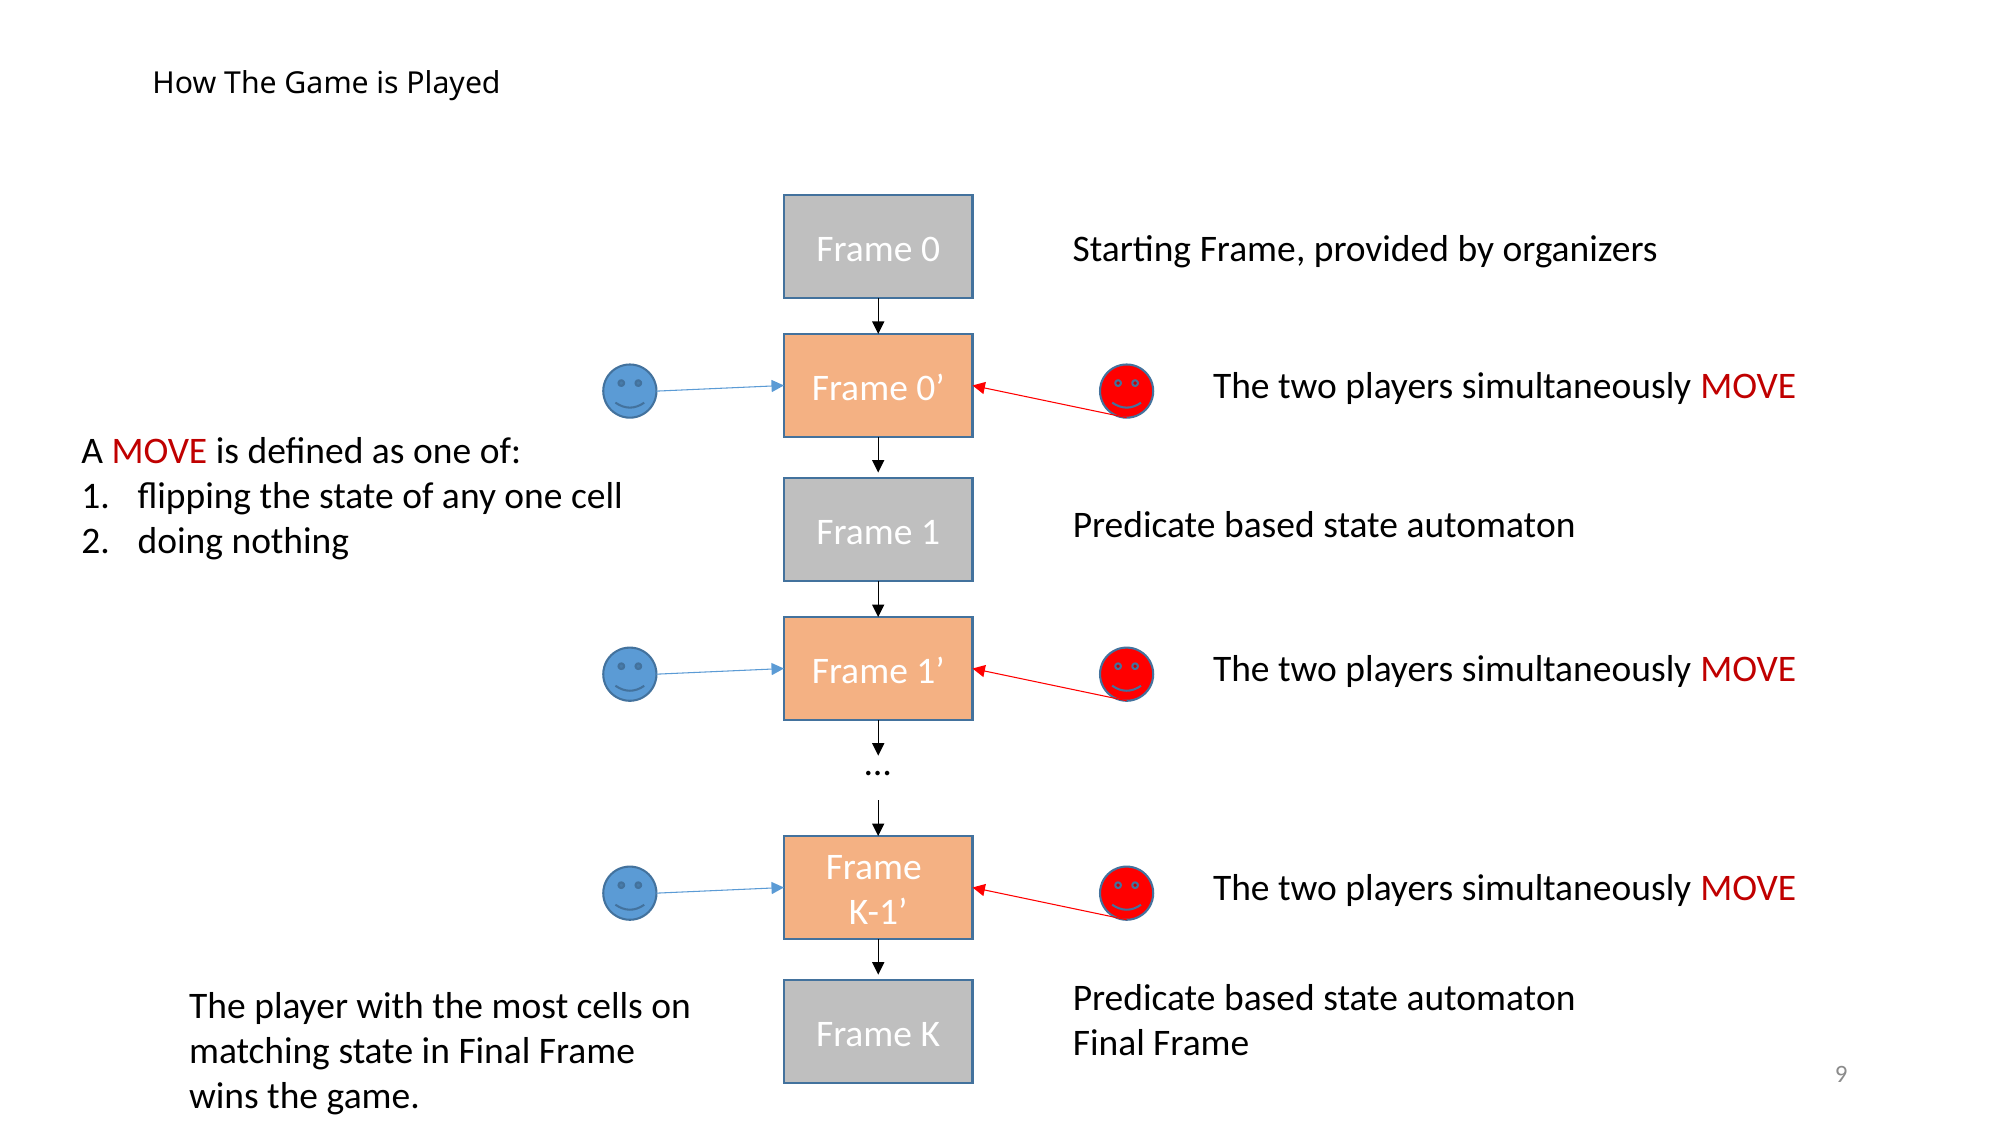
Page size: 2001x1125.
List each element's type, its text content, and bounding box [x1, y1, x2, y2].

text_box Frame 0 [783, 194, 974, 299]
text_box [1099, 646, 1155, 702]
text_box [602, 865, 658, 921]
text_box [656, 887, 784, 894]
text_box Predicate based state automaton [1058, 492, 1849, 552]
text_box The player with the most cells on matching state in Final Frame wins the game. [174, 973, 715, 1124]
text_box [972, 385, 1100, 392]
text_box The two players simultaneously MOVE [1198, 855, 1989, 916]
title How The Game is Played [137, 59, 1863, 109]
slide_number 9 [1412, 1042, 1863, 1103]
text_box [1099, 865, 1155, 921]
text_box Frame 1’ [783, 616, 974, 721]
text_box [602, 363, 658, 418]
text_box Frame 0’ [783, 333, 974, 438]
text_box Frame K [783, 979, 974, 1084]
text_box Frame K-1’ [783, 835, 974, 940]
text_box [972, 887, 1100, 894]
text_box [602, 646, 658, 702]
text_box Starting Frame, provided by organizers [1058, 216, 1678, 277]
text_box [656, 385, 784, 392]
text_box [656, 668, 784, 675]
text_box … [850, 730, 906, 791]
text_box A MOVE is defined as one of: flipping the state of any one cell doing nothing [66, 418, 639, 569]
text_box Predicate based state automaton Final Frame [1058, 965, 1849, 1071]
text_box The two players simultaneously MOVE [1198, 353, 1989, 414]
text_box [972, 668, 1100, 675]
text_box Frame 1 [783, 477, 974, 582]
text_box [1099, 363, 1155, 419]
text_box The two players simultaneously MOVE [1198, 636, 1989, 697]
